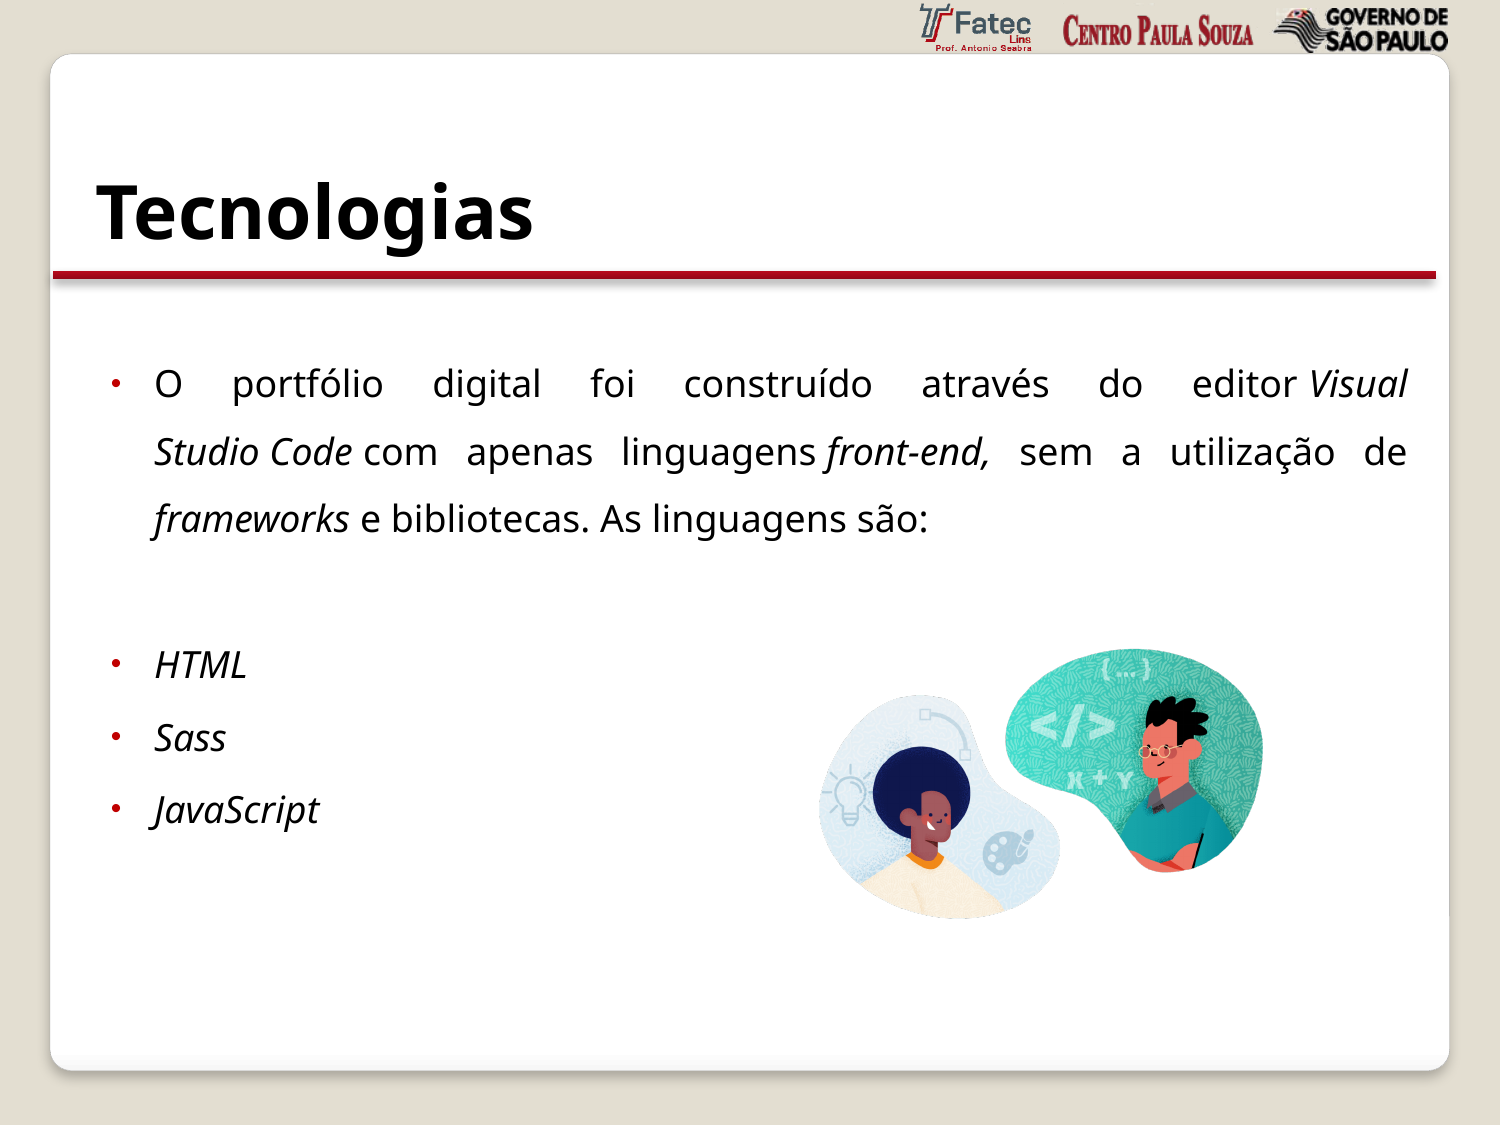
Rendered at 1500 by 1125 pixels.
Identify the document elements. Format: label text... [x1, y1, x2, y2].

list O portfólio digital foi construído através do editor Visual Studio Code com apenas linguagens front-end, sem a utilização de frameworks e bibliotecas. As linguagens são: HTML Sass JavaScript [80, 322, 1424, 1011]
picture [1269, 8, 1448, 53]
title Tecnologias [80, 90, 1424, 263]
picture [915, 1, 1034, 54]
picture [815, 645, 1267, 922]
picture [1062, 3, 1258, 49]
